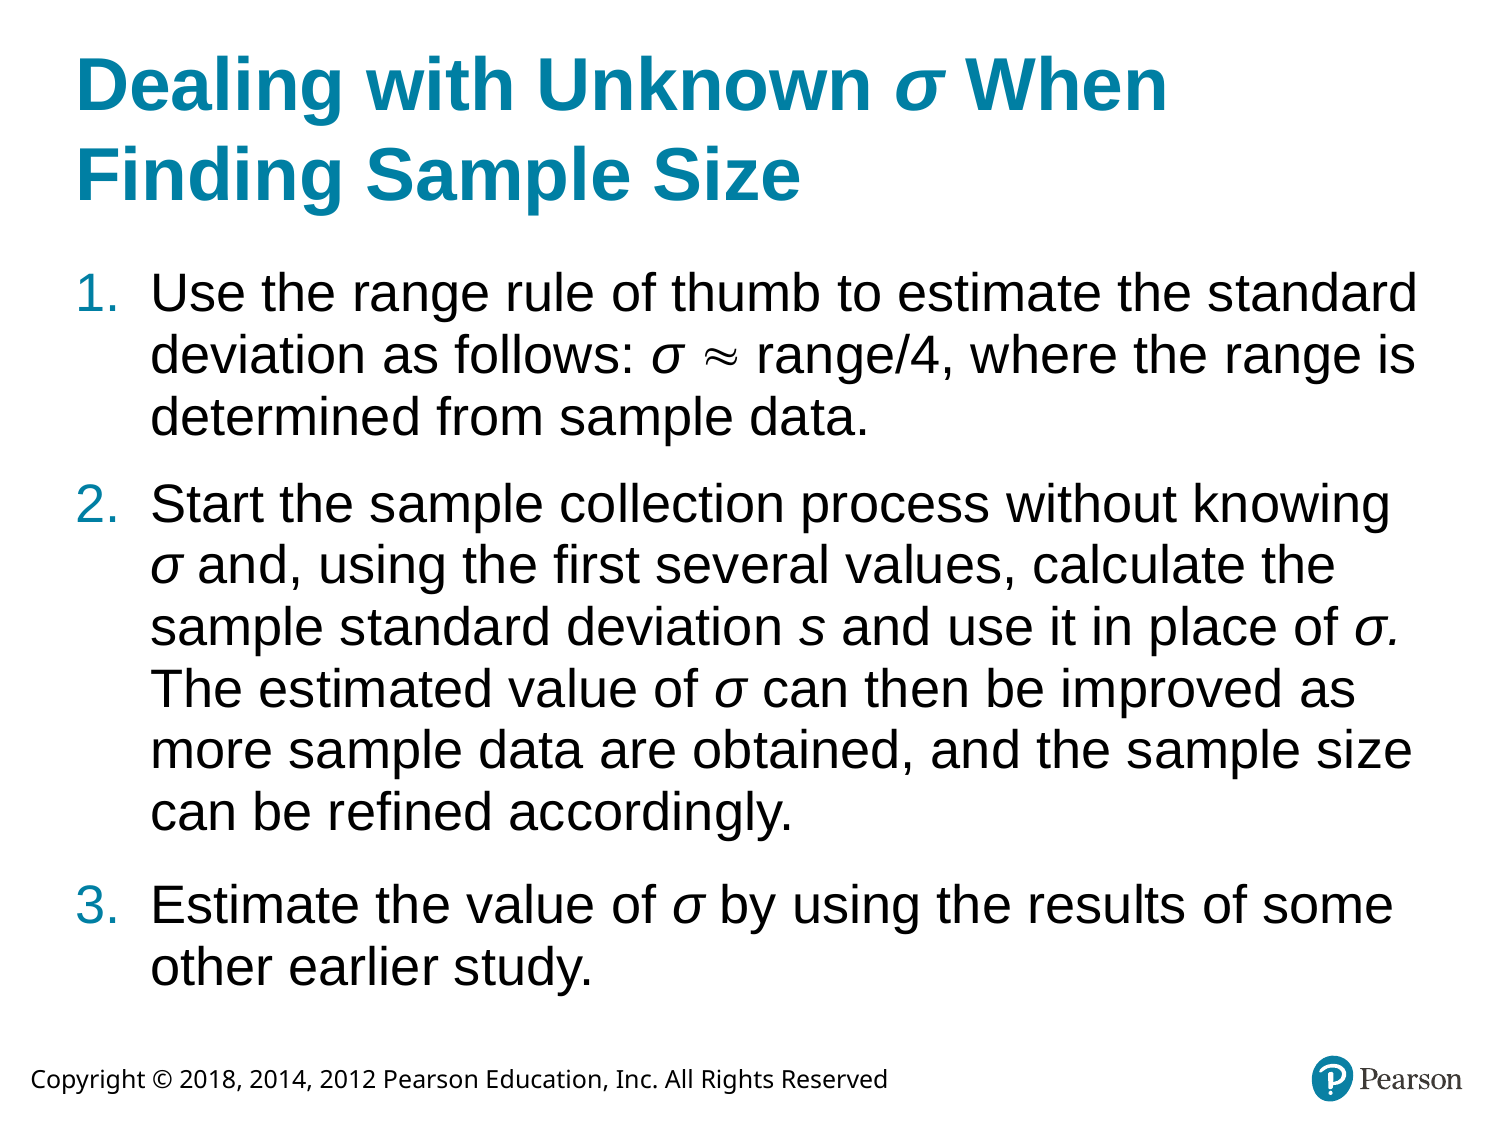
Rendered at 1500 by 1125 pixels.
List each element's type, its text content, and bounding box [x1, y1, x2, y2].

title Dealing with Unknown σ When Finding Sample Size [75, 35, 1425, 216]
list Use the range rule of thumb to estimate the standard deviation as follows: σ  range/4, where the range is determined from sample data. Start the sample collection process without knowing σ and, using the first several values, calculate the sample standard deviation s and use it in place of σ. The estimated value of σ can then be improved as more sample data are obtained, and the sample size can be refined accordingly. Estimate the value of σ by using the results of some other earlier study. [75, 262, 1425, 1005]
